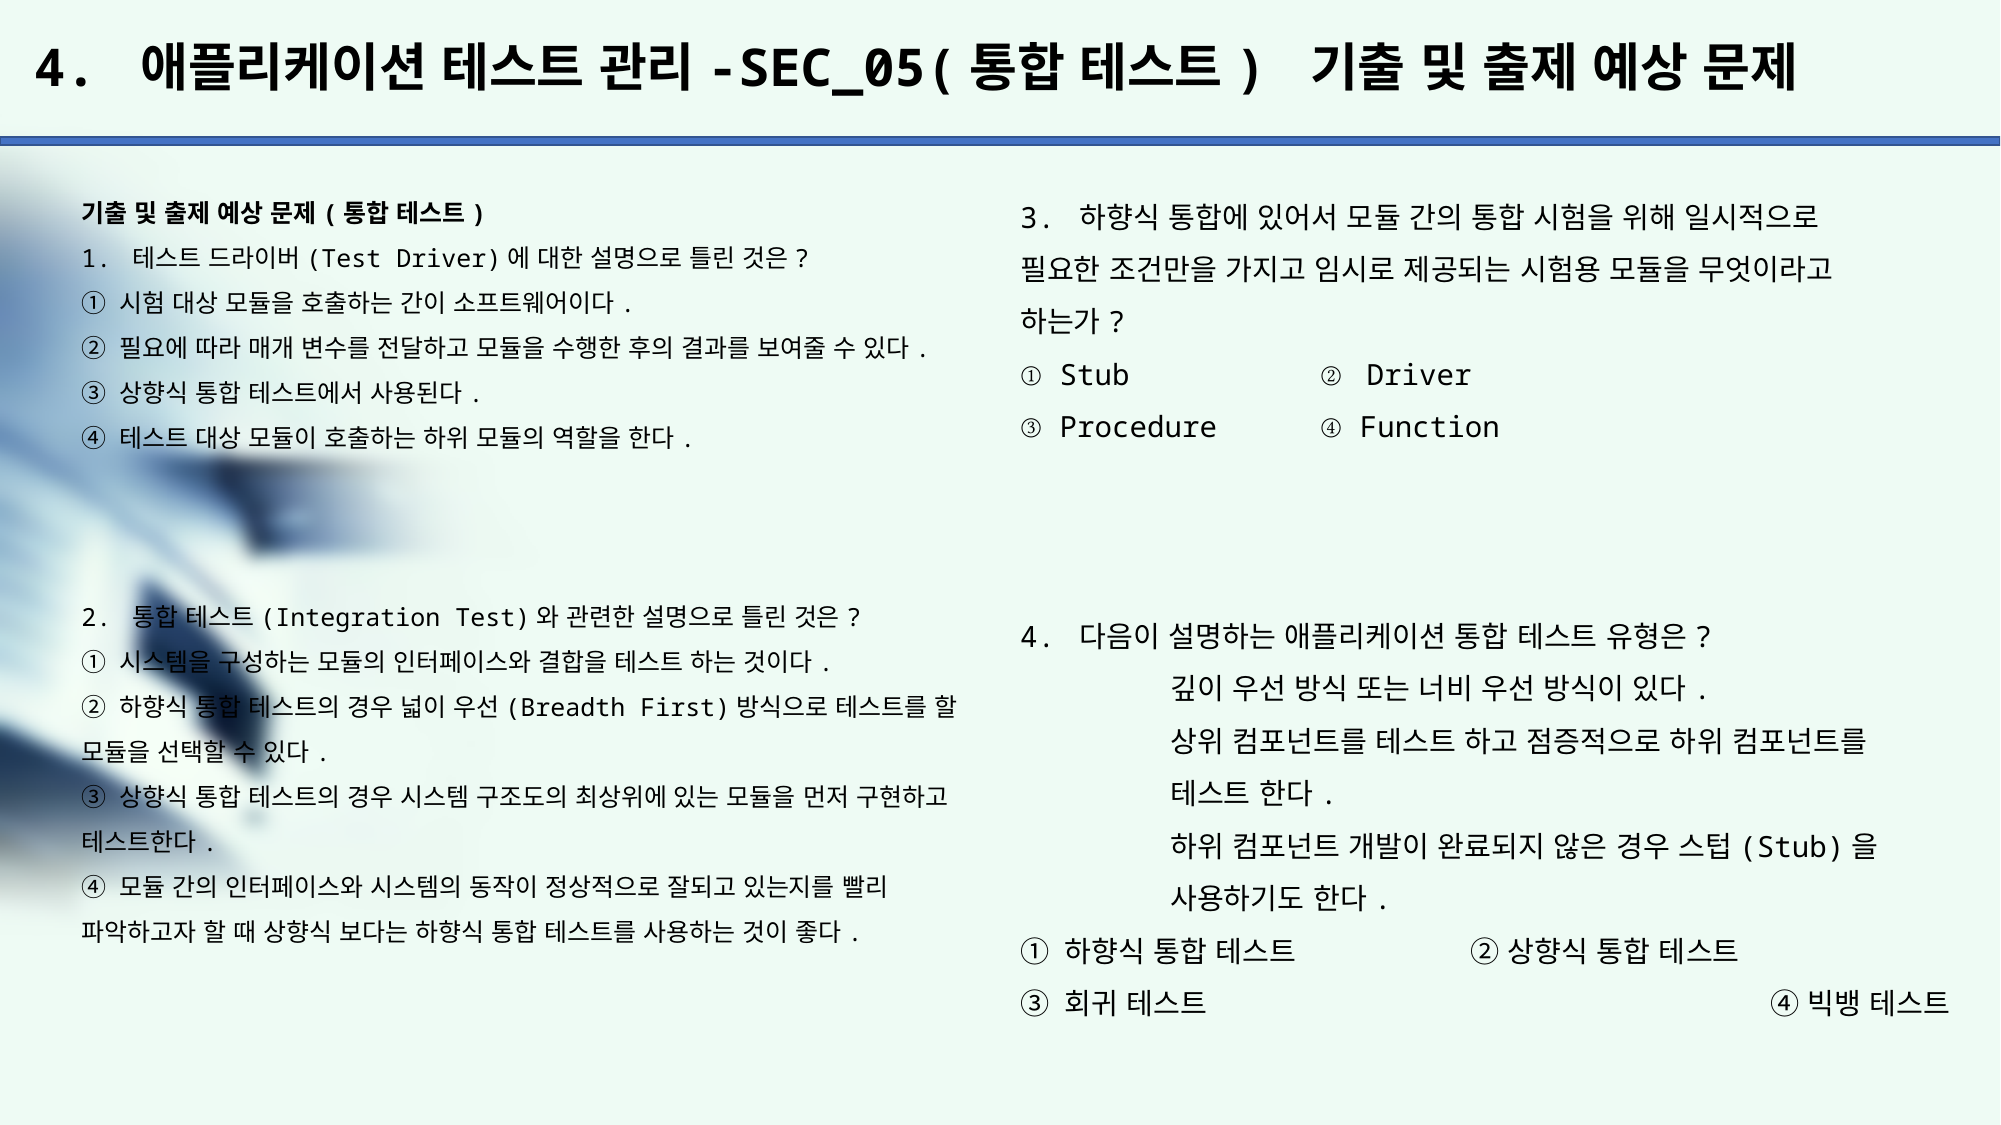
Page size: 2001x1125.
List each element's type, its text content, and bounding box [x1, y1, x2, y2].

title 4. 애플리케이션 테스트 관리-SEC_05(통합 테스트) 기출 및 출제 예상 문제 [19, 14, 1993, 126]
text_box 3. 하향식 통합에 있어서 모듈 간의 통합 시험을 위해 일시적으로 필요한 조건만을 가지고 임시로 제공되는 시험용 모듈을 무엇이라고 하는가? ① Stub ② Driver ③ Procedure ④ Function 4. 다음이 설명하는 애플리케이션 통합 테스트 유형은? 깊이 우선 방식 또는 너비 우선 방식이 있다. 상위 컴포넌트를 테스트 하고 점증적으로 하위 컴포넌트를 테스트 한다. 하위 컴포넌트 개발이 완료되지 않은 경우 스텁(Stub)을 사용하기도 한다. ① 하향식 통합 테스트 ② 상향식 통합 테스트 ③ 회귀 테스트 ④ 빅뱅 테스트 [1005, 174, 2000, 1081]
picture [0, 0, 2000, 136]
picture [0, 146, 2000, 1125]
text_box 기출 및 출제 예상 문제(통합 테스트) 1. 테스트 드라이버(Test Driver)에 대한 설명으로 틀린 것은? ① 시험 대상 모듈을 호출하는 간이 소프트웨어이다. ② 필요에 따라 매개 변수를 전달하고 모듈을 수행한 후의 결과를 보여줄 수 있다. ③ 상향식 통합 테스트에서 사용된다. ④ 테스트 대상 모듈이 호출하는 하위 모듈의 역할을 한다. 2. 통합 테스트(Integration Test)와 관련한 설명으로 틀린 것은? ① 시스템을 구성하는 모듈의 인터페이스와 결합을 테스트 하는 것이다. ② 하향식 통합 테스트의 경우 넓이 우선(Breadth First)방식으로 테스트를 할 모듈을 선택할 수 있다. ③ 상향식 통합 테스트의 경우 시스템 구조도의 최상위에 있는 모듈을 먼저 구현하고 테스트한다. ④ 모듈 간의 인터페이스와 시스템의 동작이 정상적으로 잘되고 있는지를 빨리 파악하고자 할 때 상향식 보다는 하향식 통합 테스트를 사용하는 것이 좋다. [66, 175, 1000, 954]
